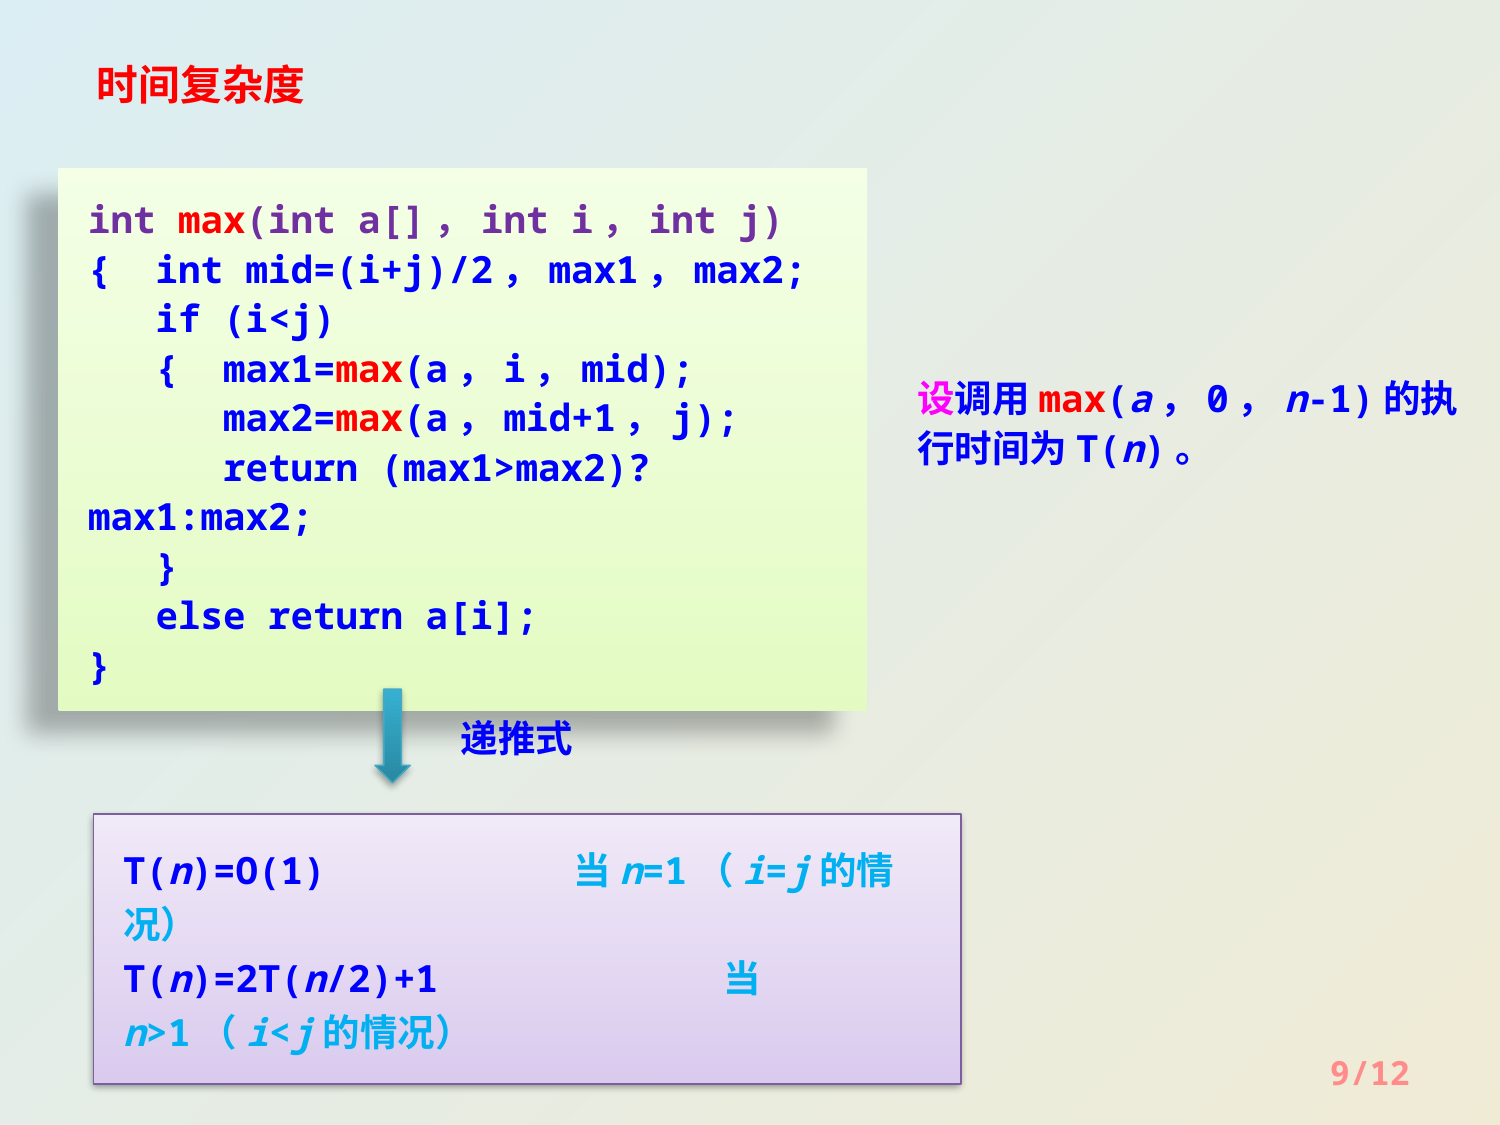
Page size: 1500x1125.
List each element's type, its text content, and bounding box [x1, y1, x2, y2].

text_box 时间复杂度 [82, 46, 364, 117]
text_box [93, 688, 962, 973]
text_box int max(int a[]，int i，int j) { int mid=(i+j)/2，max1，max2; if (i<j) { max1=max(a，i，mid); max2=max(a，mid+1，j); return (max1>max2)?max1:max2; } else return a[i]; } [58, 167, 868, 711]
slide_number 9/12 [1074, 1042, 1425, 1103]
text_box 设调用max(a，0，n-1)的执行时间为T(n)。 [902, 363, 1477, 477]
